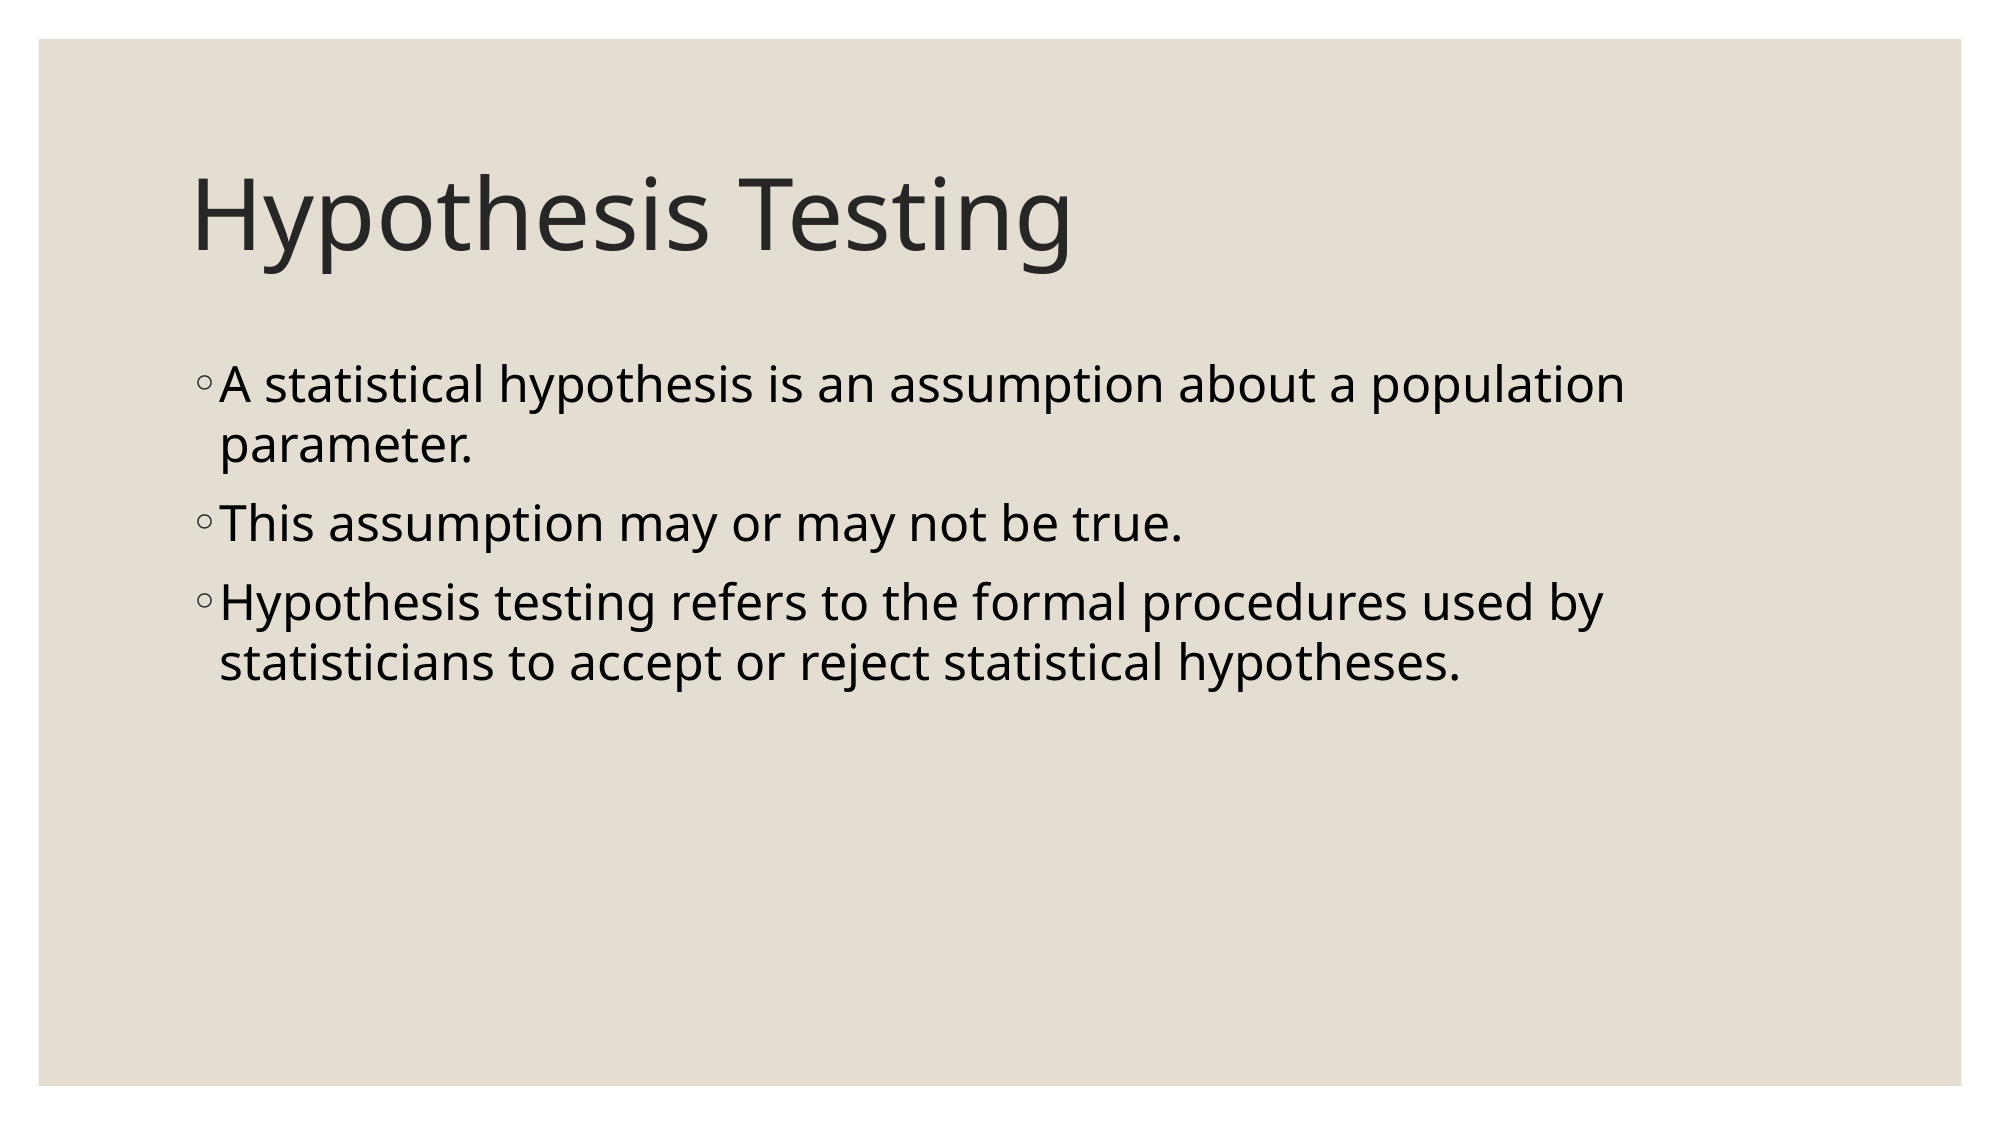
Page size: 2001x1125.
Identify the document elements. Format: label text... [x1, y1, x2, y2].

title Hypothesis Testing [174, 105, 1825, 331]
list A statistical hypothesis is an assumption about a population parameter. This assumption may or may not be true. Hypothesis testing refers to the formal procedures used by statisticians to accept or reject statistical hypotheses. [174, 345, 1825, 990]
